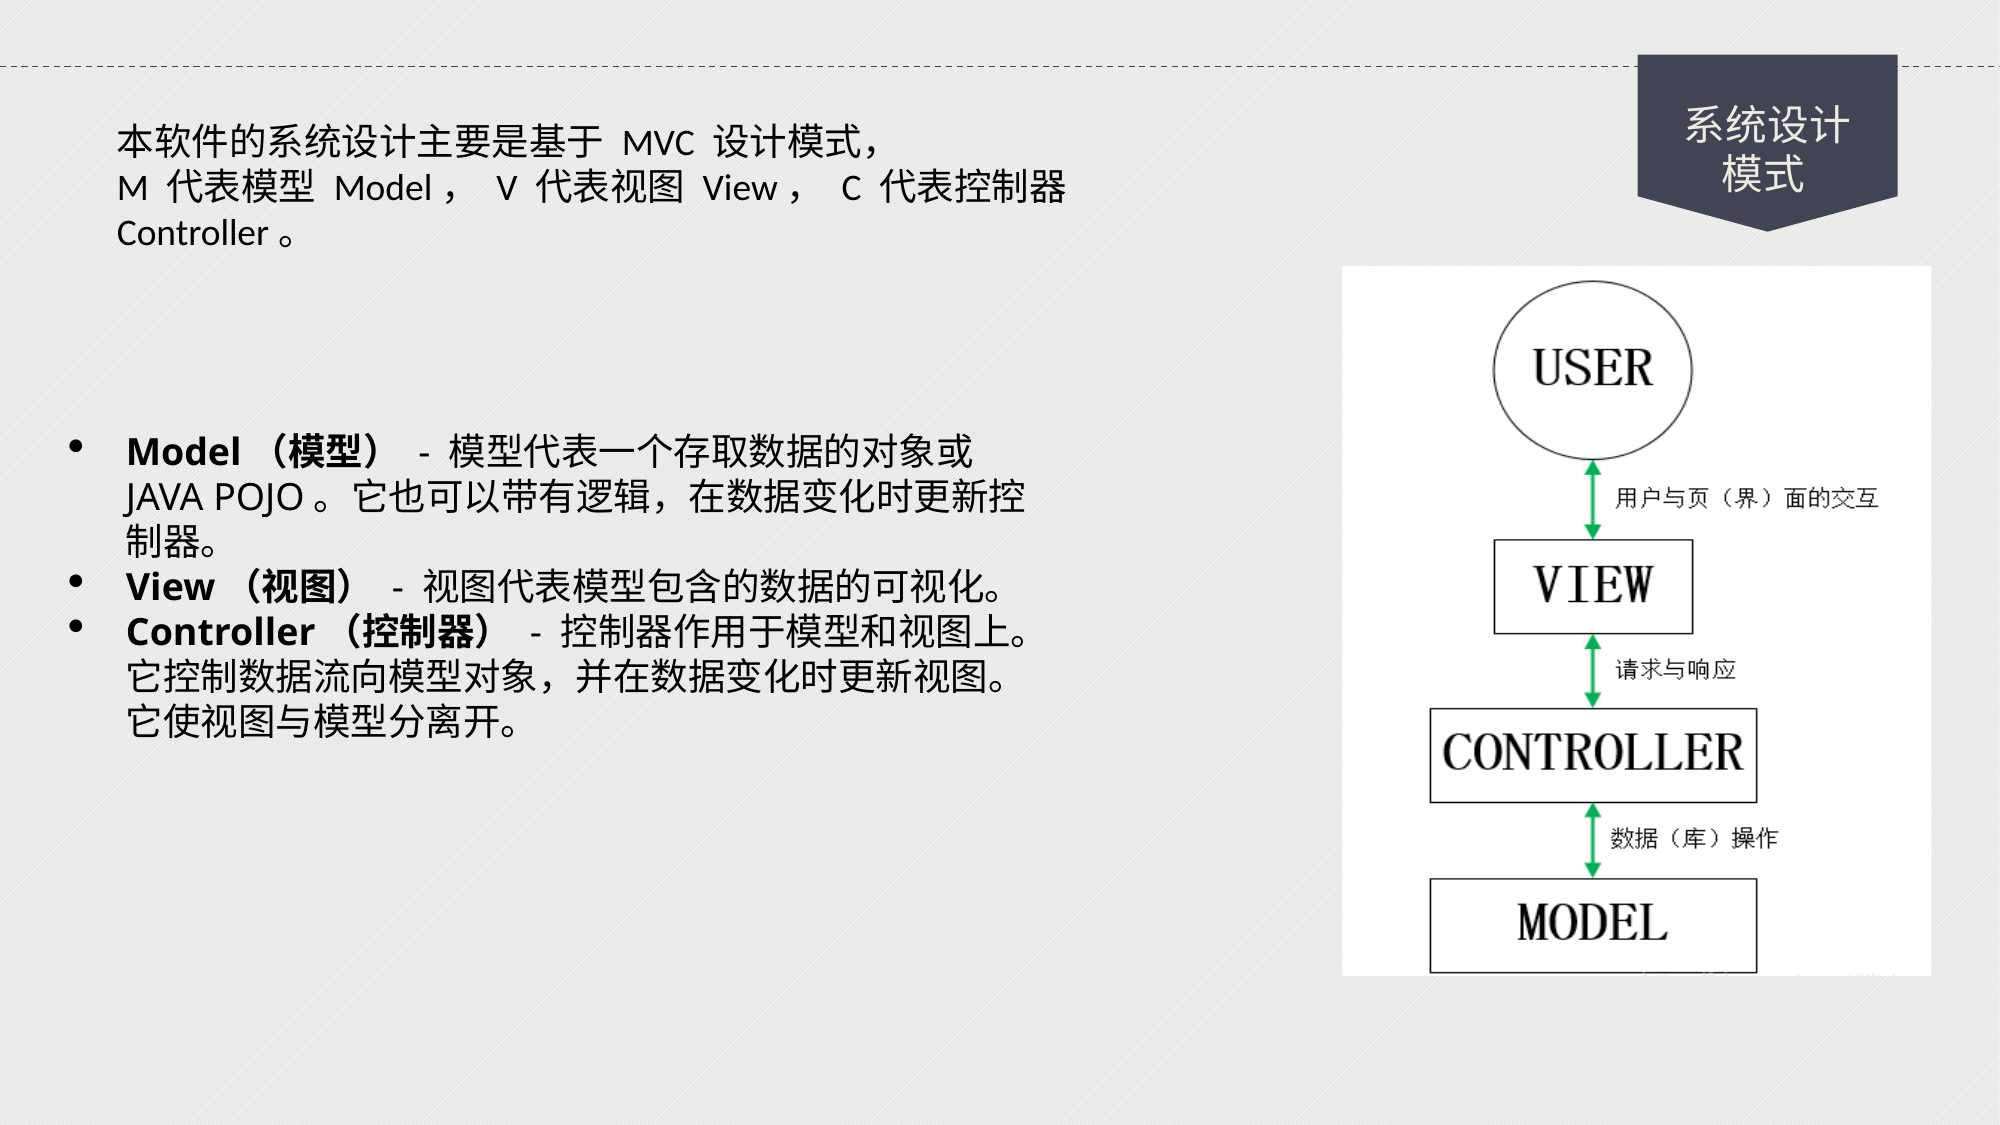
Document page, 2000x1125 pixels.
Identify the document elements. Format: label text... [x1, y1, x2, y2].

text_box 系统设计 模式 [1669, 90, 1866, 206]
text_box [1635, 78, 1900, 234]
picture [1342, 265, 1932, 977]
text_box [1635, 52, 1900, 65]
text_box Model（模型） - 模型代表一个存取数据的对象或 JAVA POJO。它也可以带有逻辑，在数据变化时更新控制器。 View（视图） - 视图代表模型包含的数据的可视化。 Controller（控制器） - 控制器作用于模型和视图上。它控制数据流向模型对象，并在数据变化时更新视图。它使视图与模型分离开。 [54, 420, 1055, 751]
text_box 本软件的系统设计主要是基于 MVC 设计模式， M 代表模型 Model， V 代表视图 View， C 代表控制器 Controller。 [102, 110, 1279, 261]
